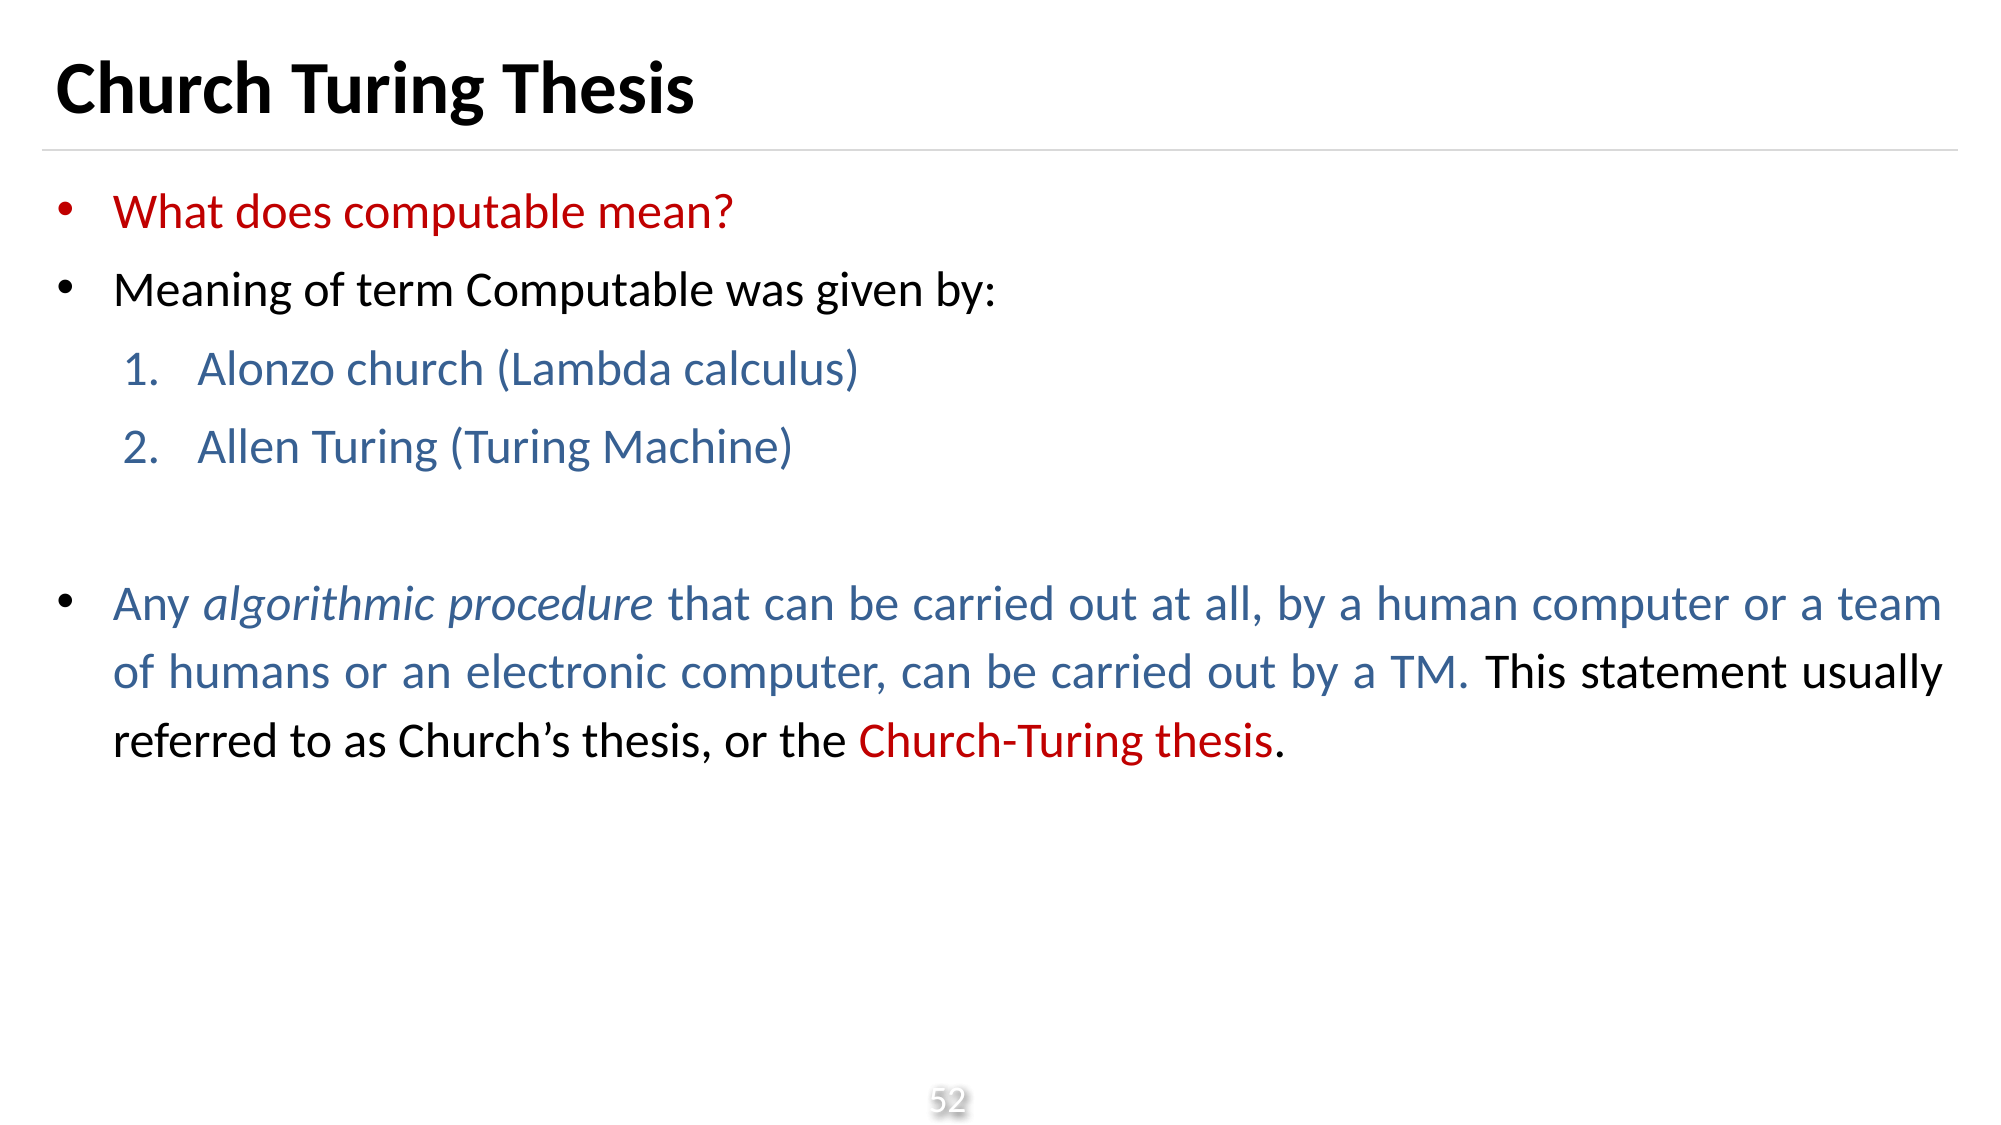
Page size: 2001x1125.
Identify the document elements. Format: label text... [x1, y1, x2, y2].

list What does computable mean? Meaning of term Computable was given by: Alonzo church (Lambda calculus) Allen Turing (Turing Machine) Any algorithmic procedure that can be carried out at all, by a human computer or a team of humans or an electronic computer, can be carried out by a TM. This statement usually referred to as Church’s thesis, or the Church-Turing thesis. [41, 162, 1959, 1038]
title Church Turing Thesis [41, 17, 1959, 150]
